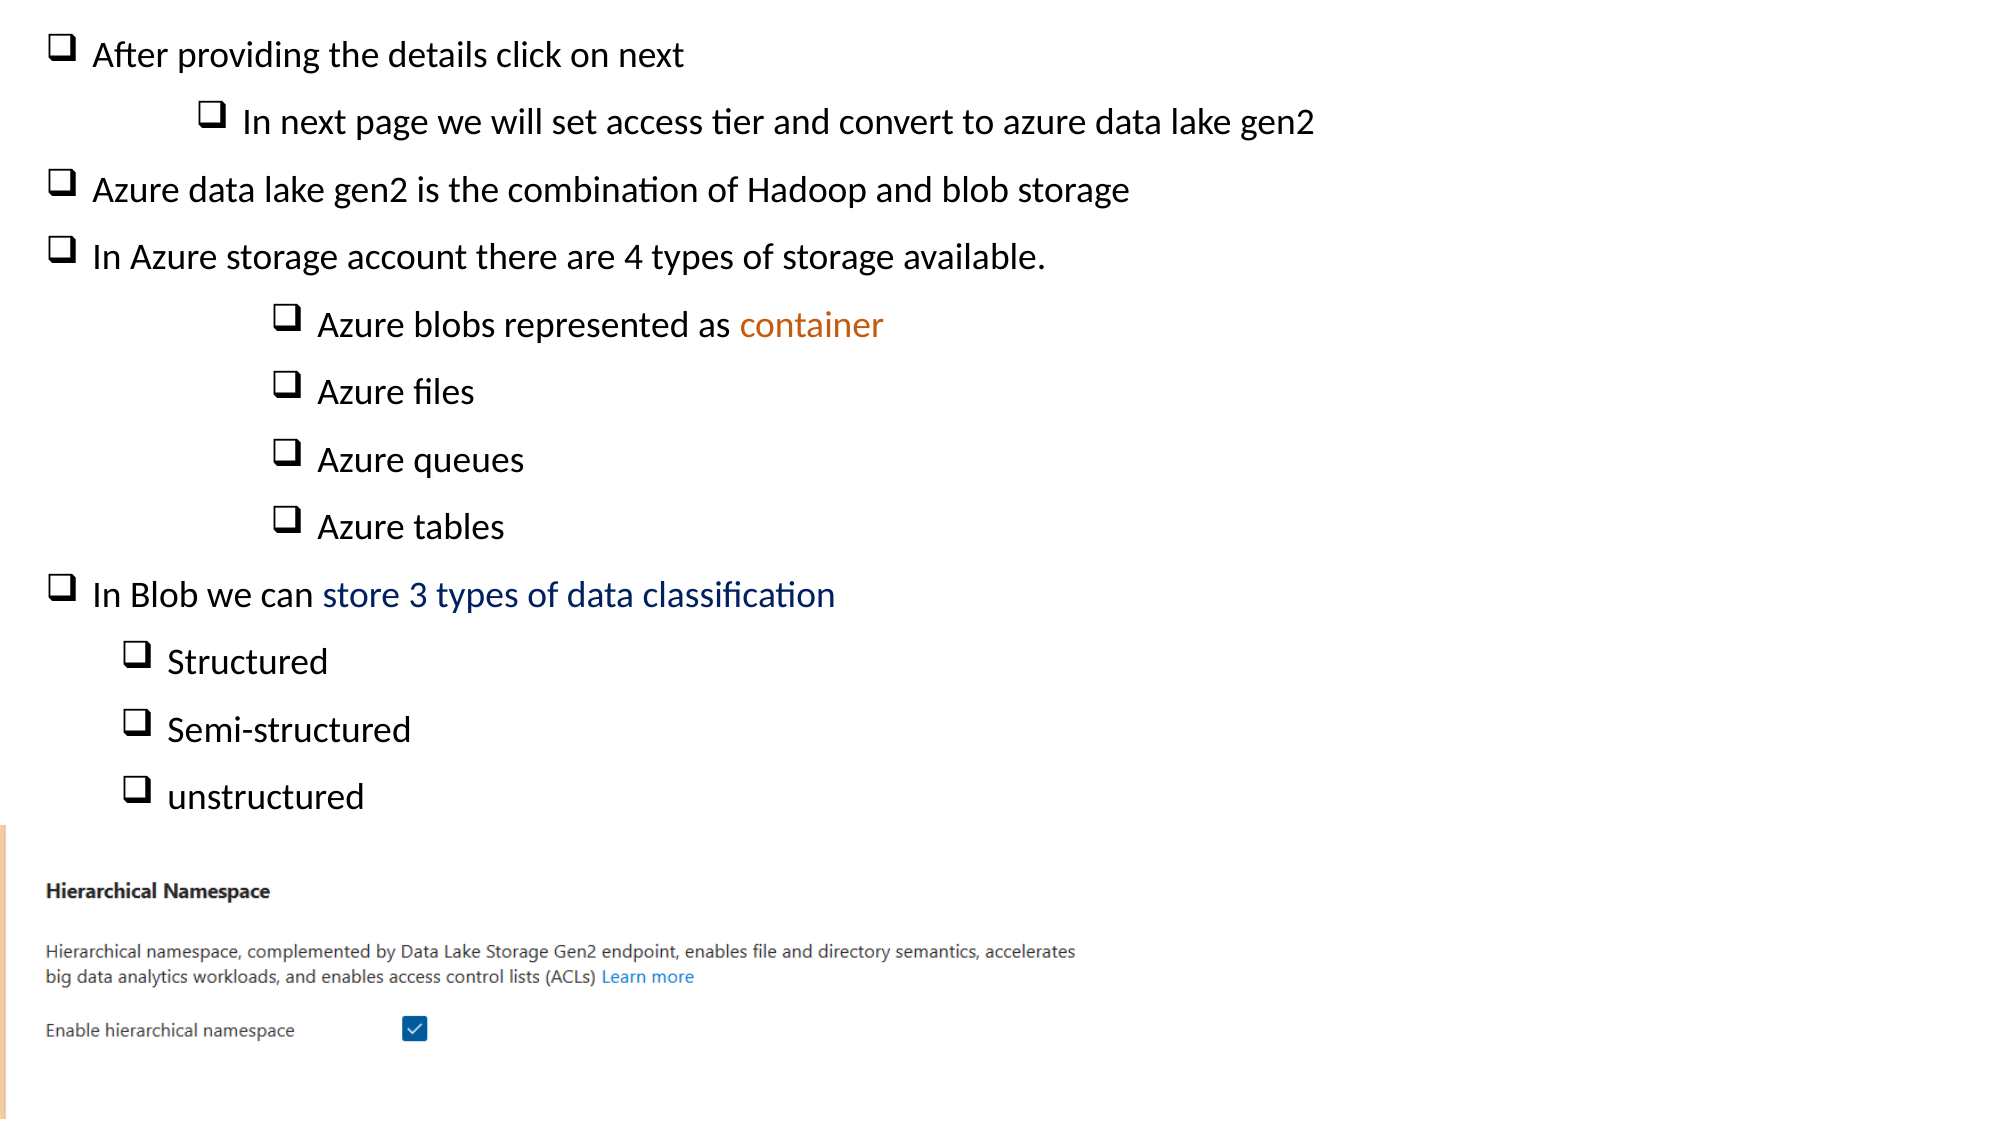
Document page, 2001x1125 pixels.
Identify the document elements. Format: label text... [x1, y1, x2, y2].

picture [0, 825, 2000, 1119]
text_box After providing the details click on next In next page we will set access tier and convert to azure data lake gen2 Azure data lake gen2 is the combination of Hadoop and blob storage In Azure storage account there are 4 types of storage available. Azure blobs represented as container Azure files Azure queues Azure tables In Blob we can store 3 types of data classification Structured Semi-structured unstructured [30, 0, 1970, 825]
